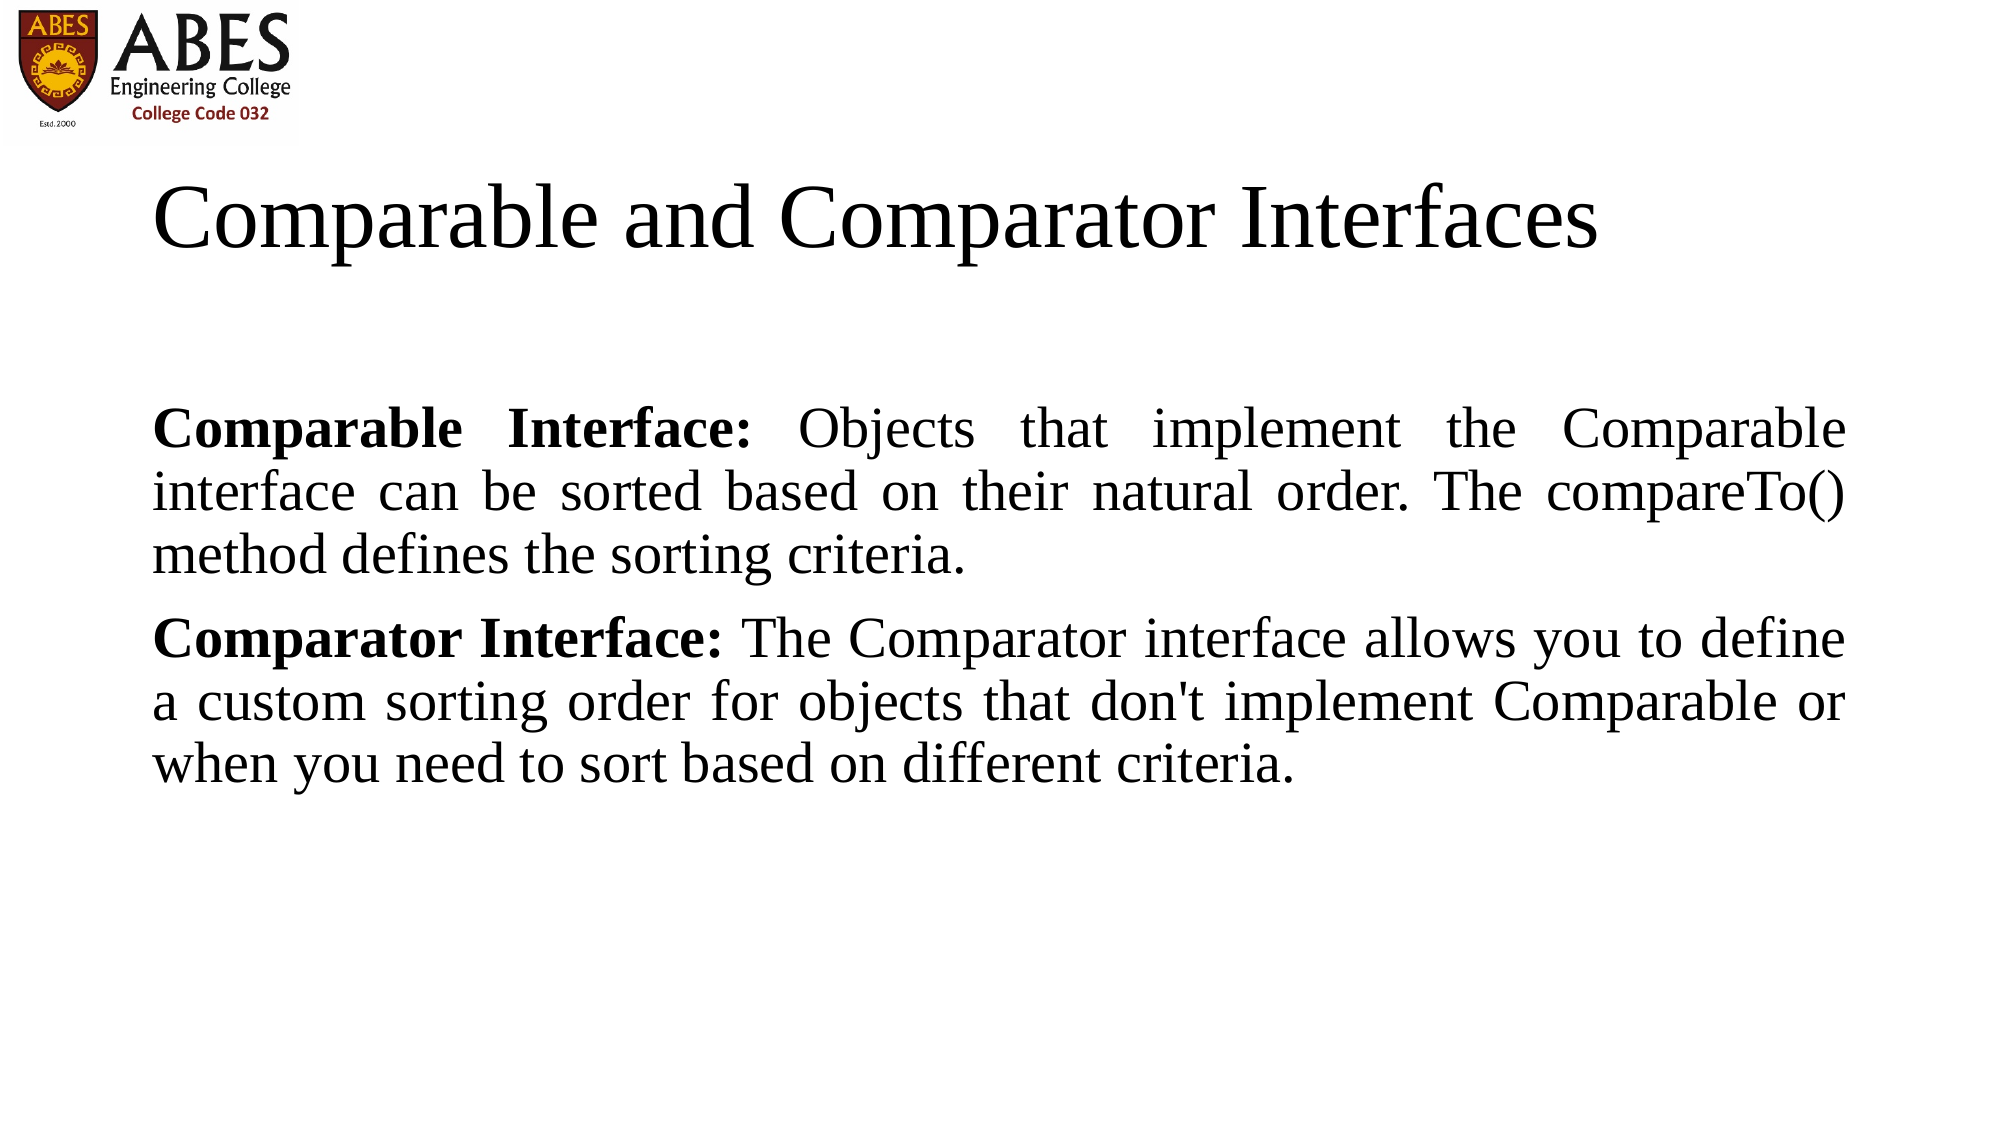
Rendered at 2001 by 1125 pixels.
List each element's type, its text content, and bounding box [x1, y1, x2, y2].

picture [3, 0, 299, 146]
title Comparable and Comparator Interfaces [137, 109, 1863, 299]
list Comparable Interface: Objects that implement the Comparable interface can be sorted based on their natural order. The compareTo() method defines the sorting criteria. Comparator Interface: The Comparator interface allows you to define a custom sorting order for objects that don't implement Comparable or when you need to sort based on different criteria. [137, 299, 1863, 1014]
